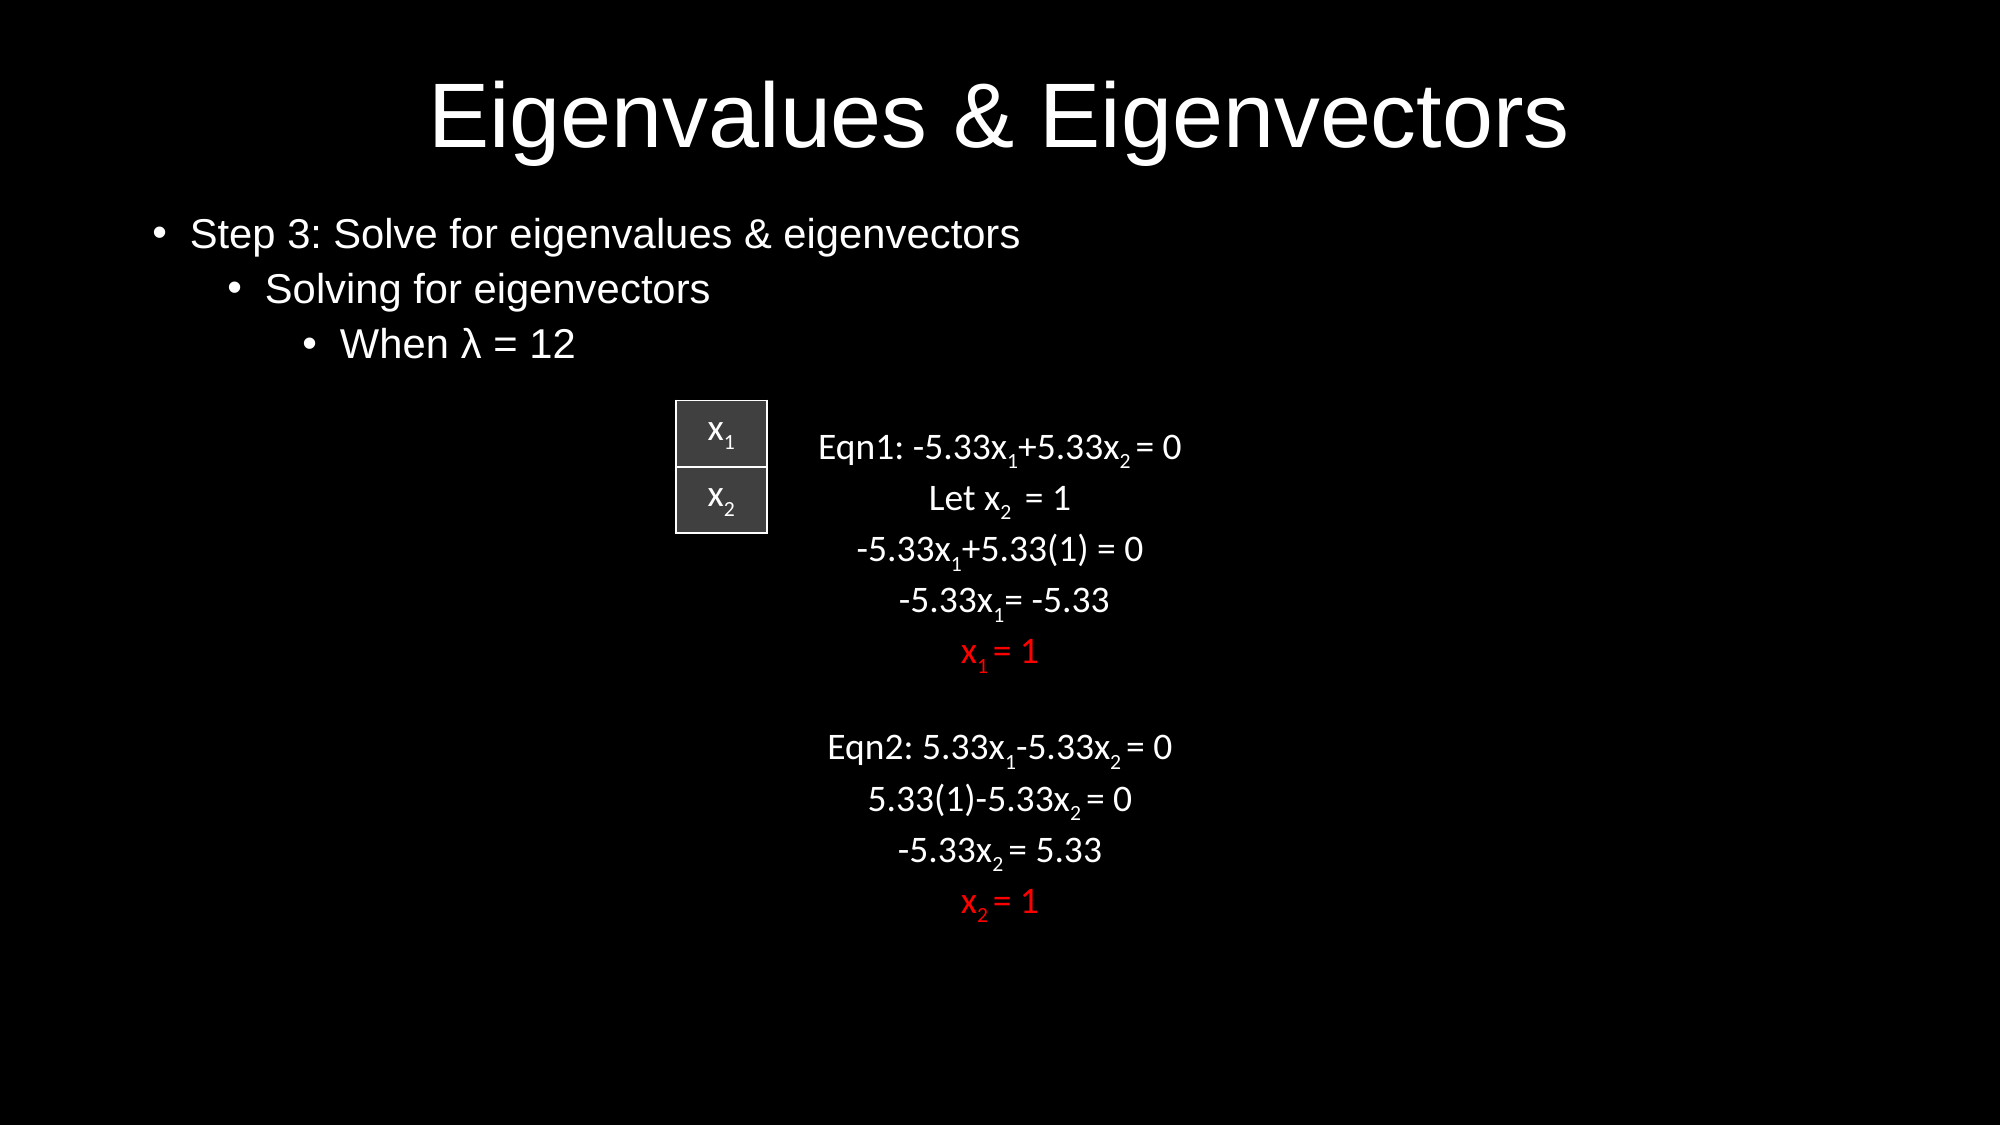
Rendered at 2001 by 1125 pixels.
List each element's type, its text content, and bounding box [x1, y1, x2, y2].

table_cell x2 [677, 468, 766, 532]
table_header x1 [677, 401, 766, 466]
list Step 3: Solve for eigenvalues & eigenvectors Solving for eigenvectors When λ = 12 [137, 204, 1863, 1049]
text_box Eqn1: -5.33x1+5.33x2 = 0 Let x2 = 1 -5.33x1+5.33(1) = 0 -5.33x1= -5.33 x1 = 1 Eqn2: 5.33x1-5.33x2 = 0 5.33(1)-5.33x2 = 0 -5.33x2 = 5.33 x2 = 1 [643, 414, 1357, 1125]
title Eigenvalues & Eigenvectors [137, 59, 1863, 176]
